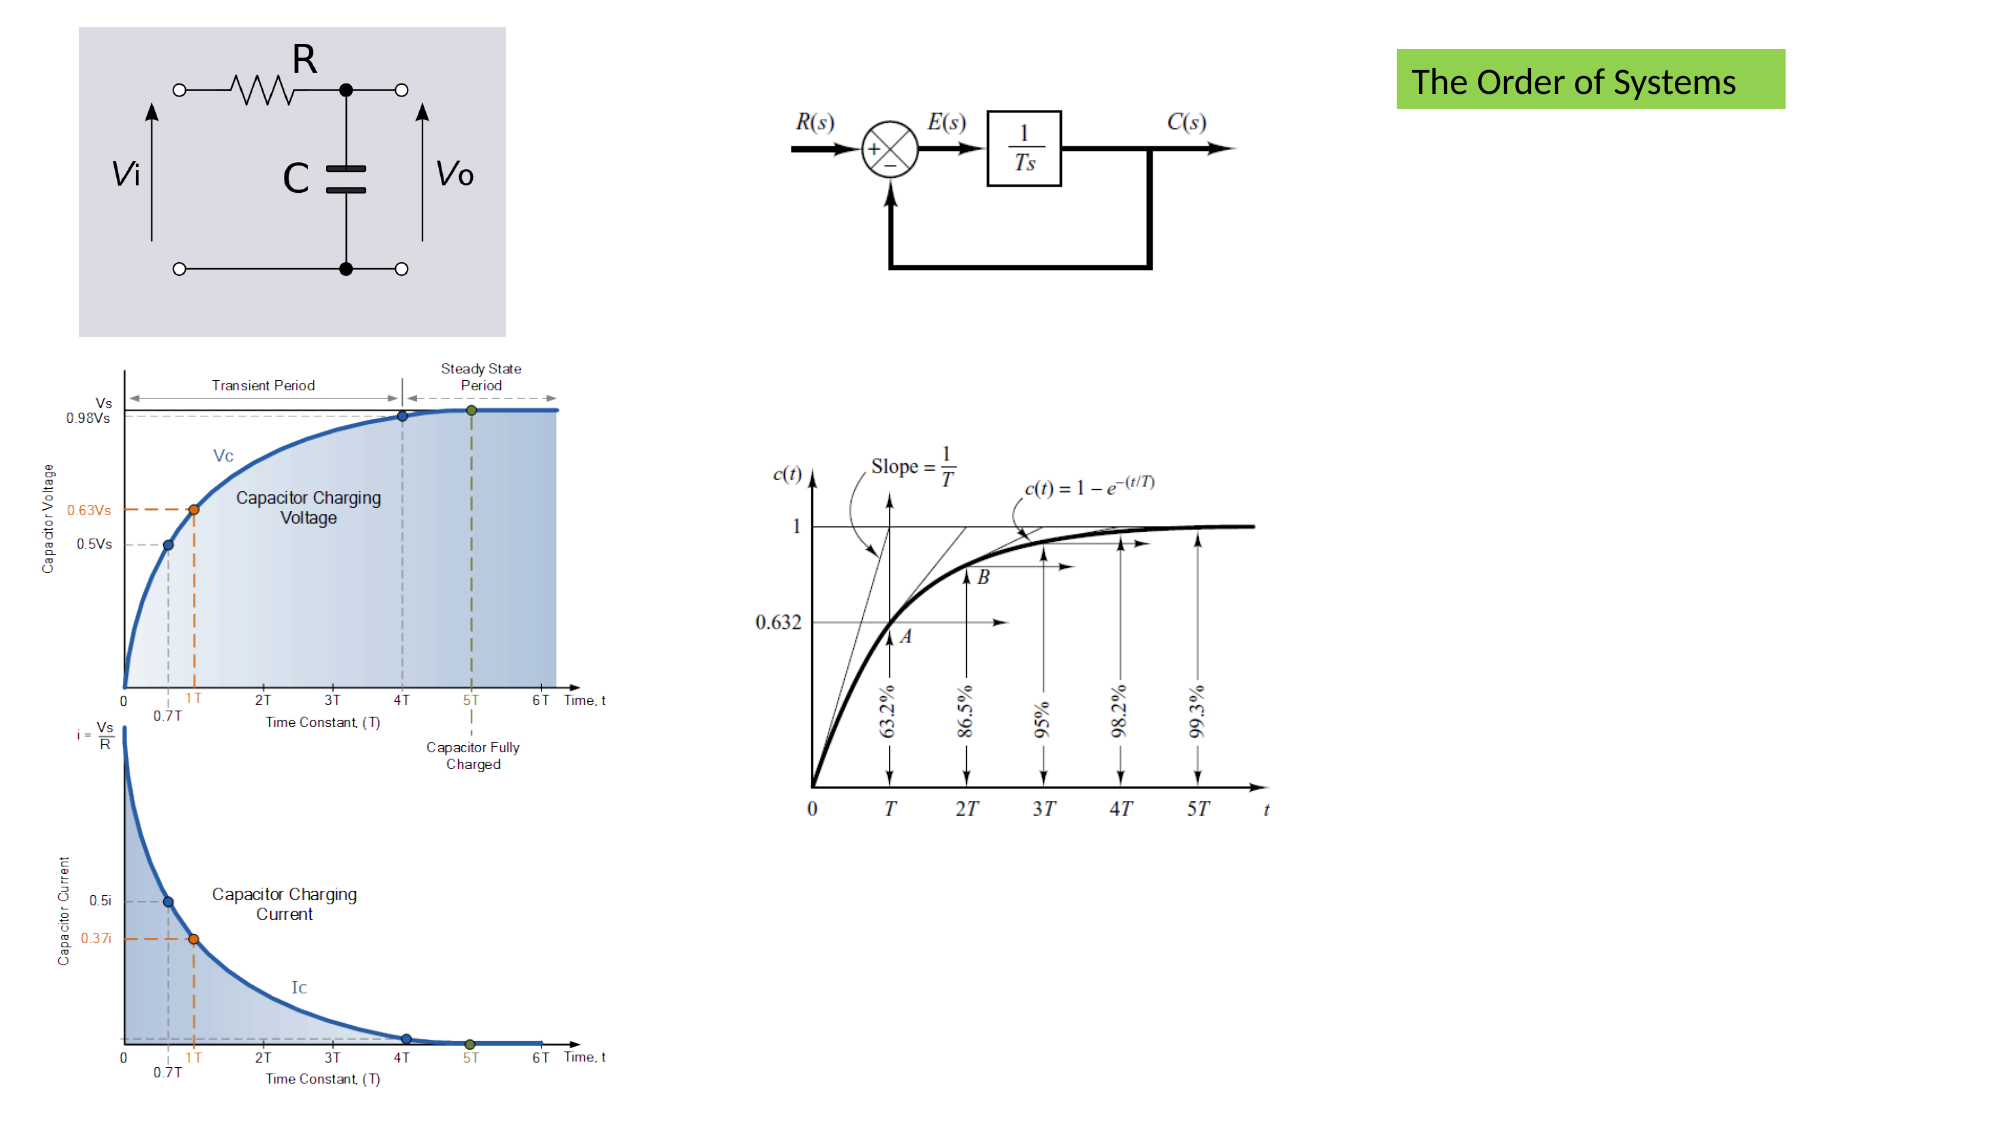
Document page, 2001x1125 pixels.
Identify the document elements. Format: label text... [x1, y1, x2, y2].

picture [78, 27, 506, 337]
picture [750, 438, 1280, 828]
text_box The Order of Systems [1396, 49, 1786, 109]
picture [790, 86, 1240, 279]
picture [38, 359, 606, 1088]
